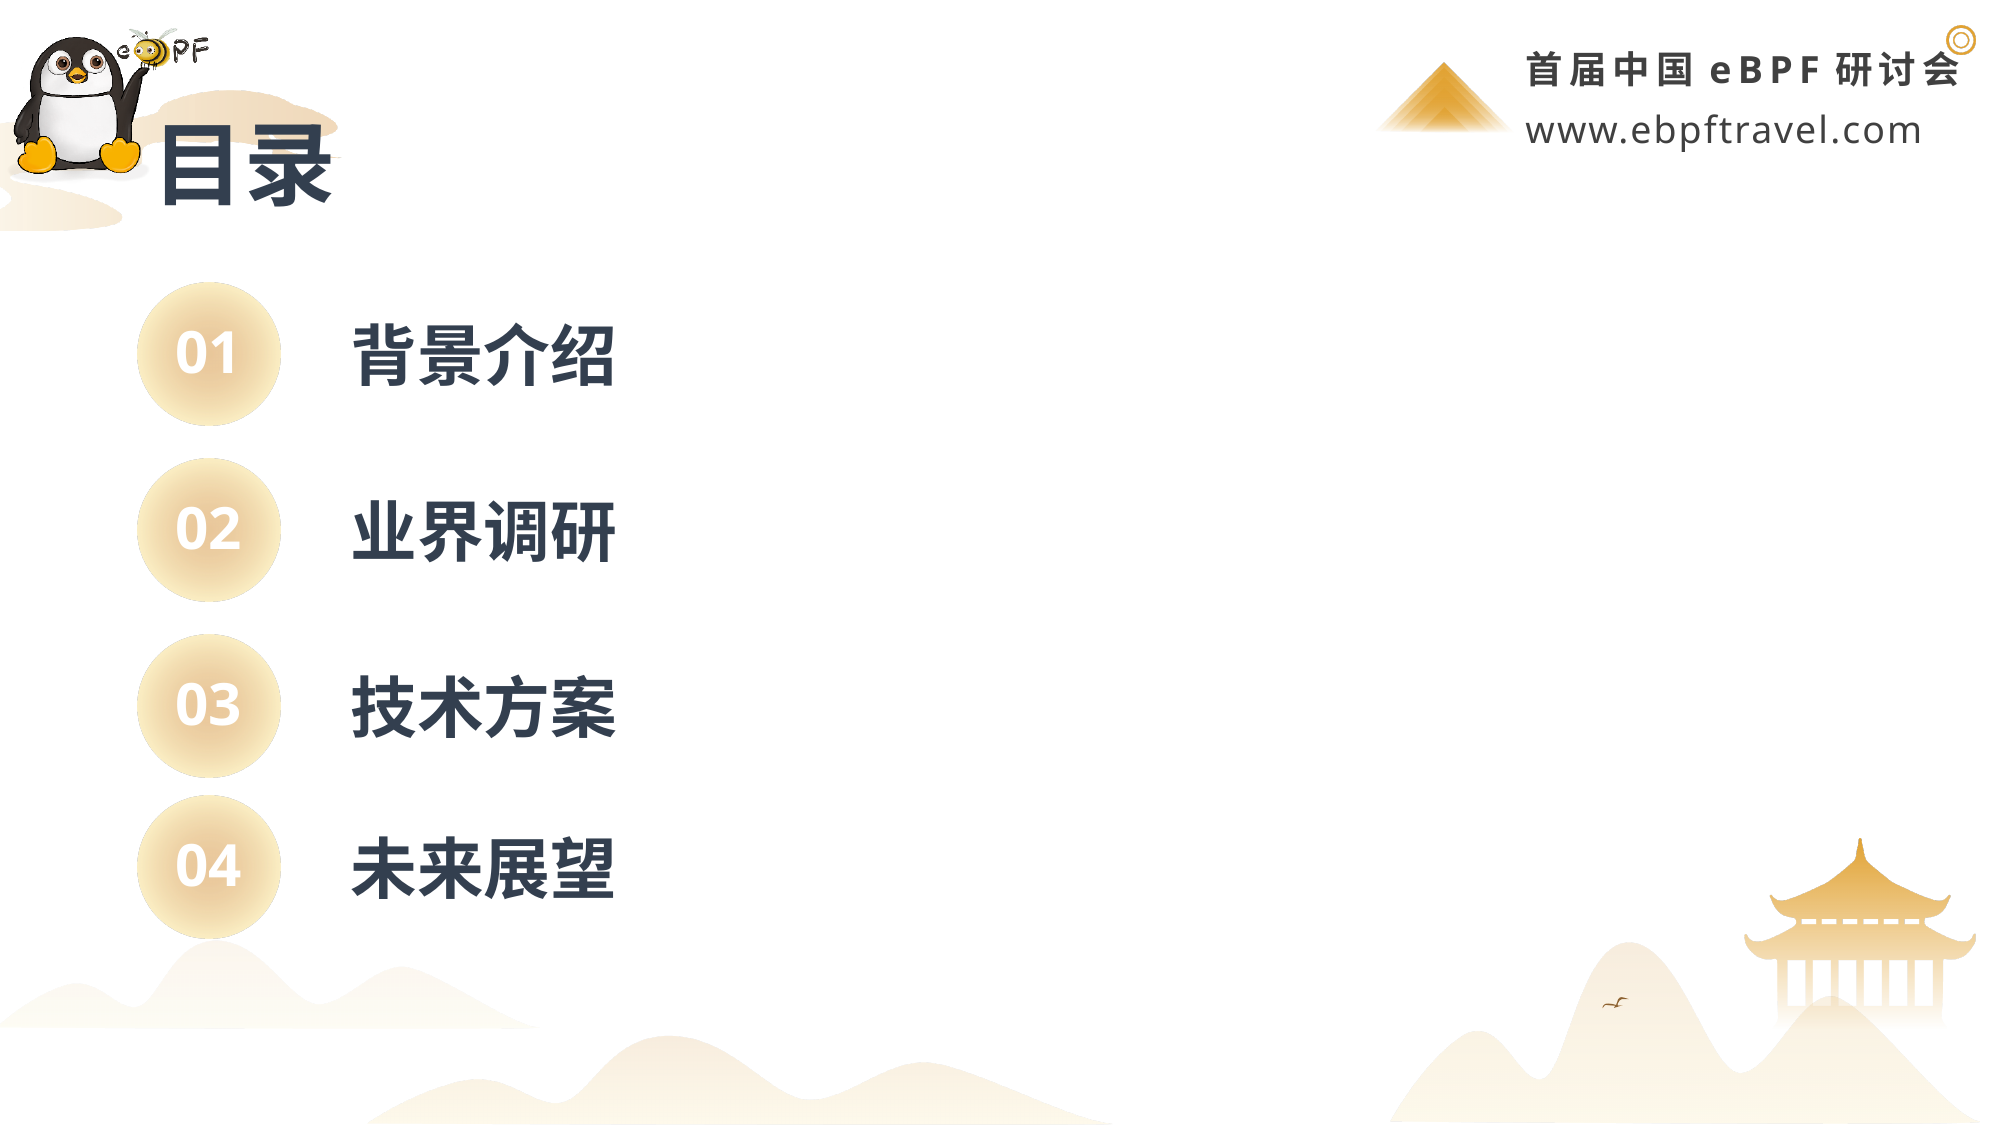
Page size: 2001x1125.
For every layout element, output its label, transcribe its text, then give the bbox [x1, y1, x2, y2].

text_box 未来展望 [335, 819, 633, 914]
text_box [137, 634, 281, 778]
text_box 业界调研 [335, 482, 633, 578]
title 目录 [137, 59, 1863, 278]
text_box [137, 458, 281, 602]
picture [1390, 838, 1980, 1124]
picture [0, 940, 1113, 1125]
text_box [137, 795, 281, 939]
text_box 技术方案 [335, 658, 633, 754]
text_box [137, 282, 281, 426]
text_box 背景介绍 [335, 306, 633, 401]
picture [0, 0, 555, 268]
picture [1946, 25, 1976, 55]
